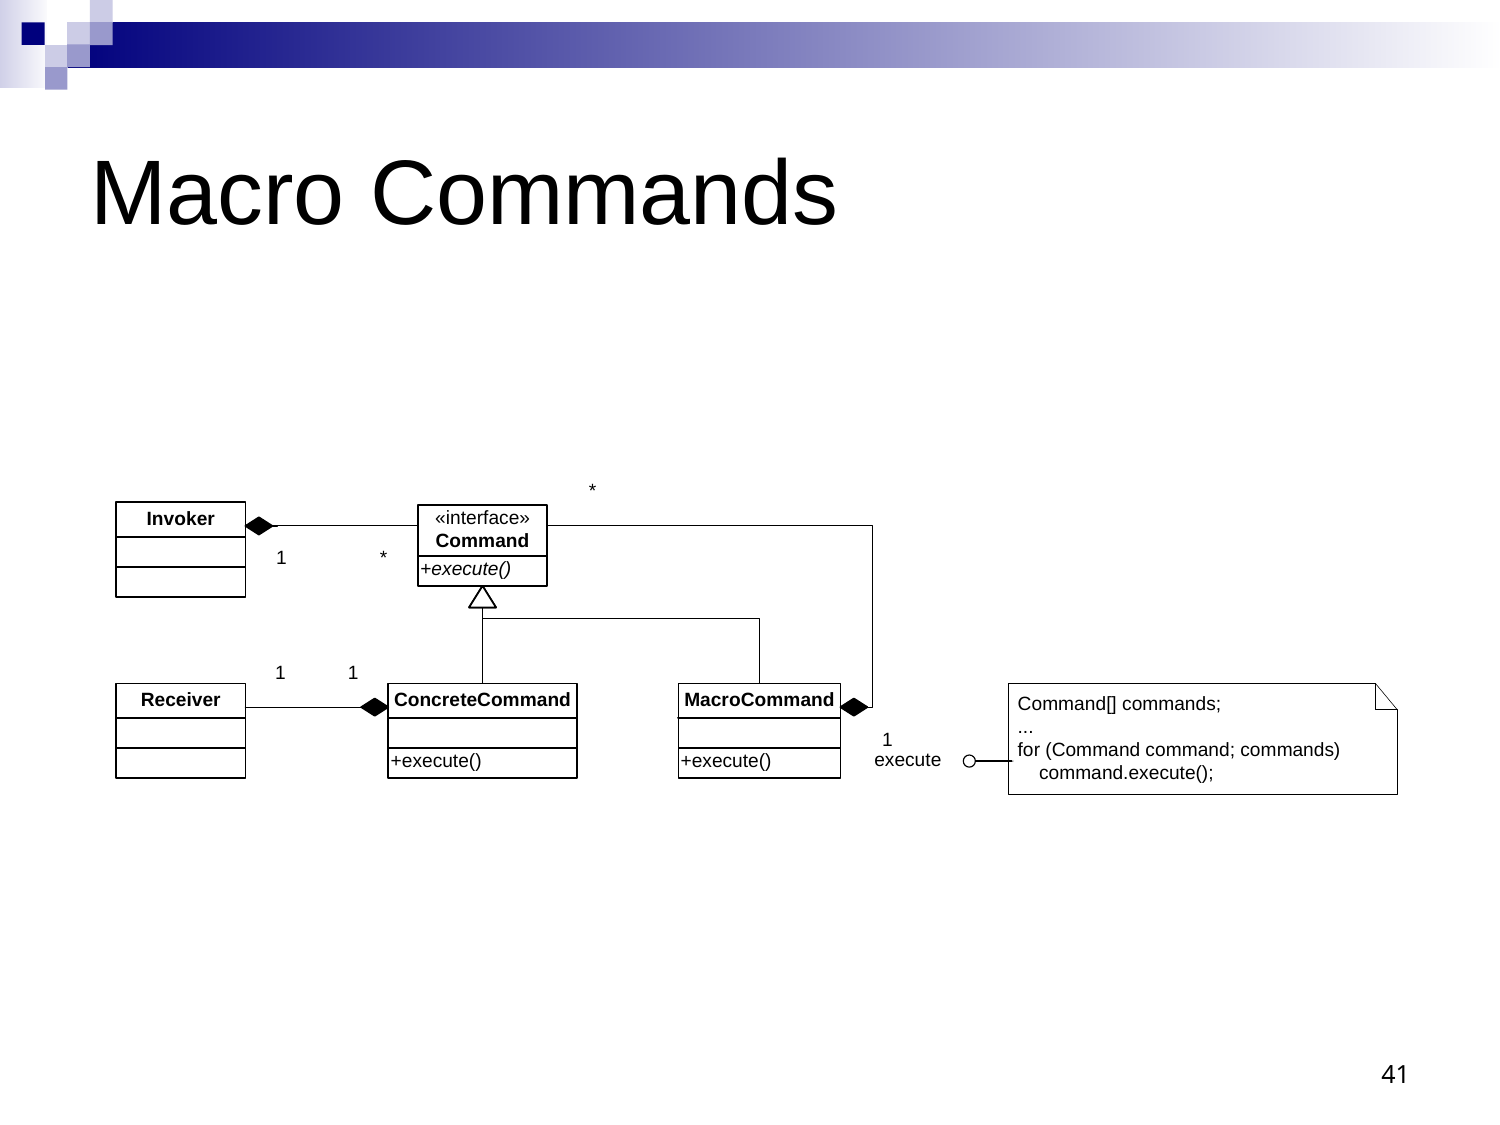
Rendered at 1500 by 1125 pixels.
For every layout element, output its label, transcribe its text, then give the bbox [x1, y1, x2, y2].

title Macro Commands [75, 75, 1425, 300]
slide_number 41 [1074, 1025, 1425, 1100]
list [112, 474, 1401, 798]
